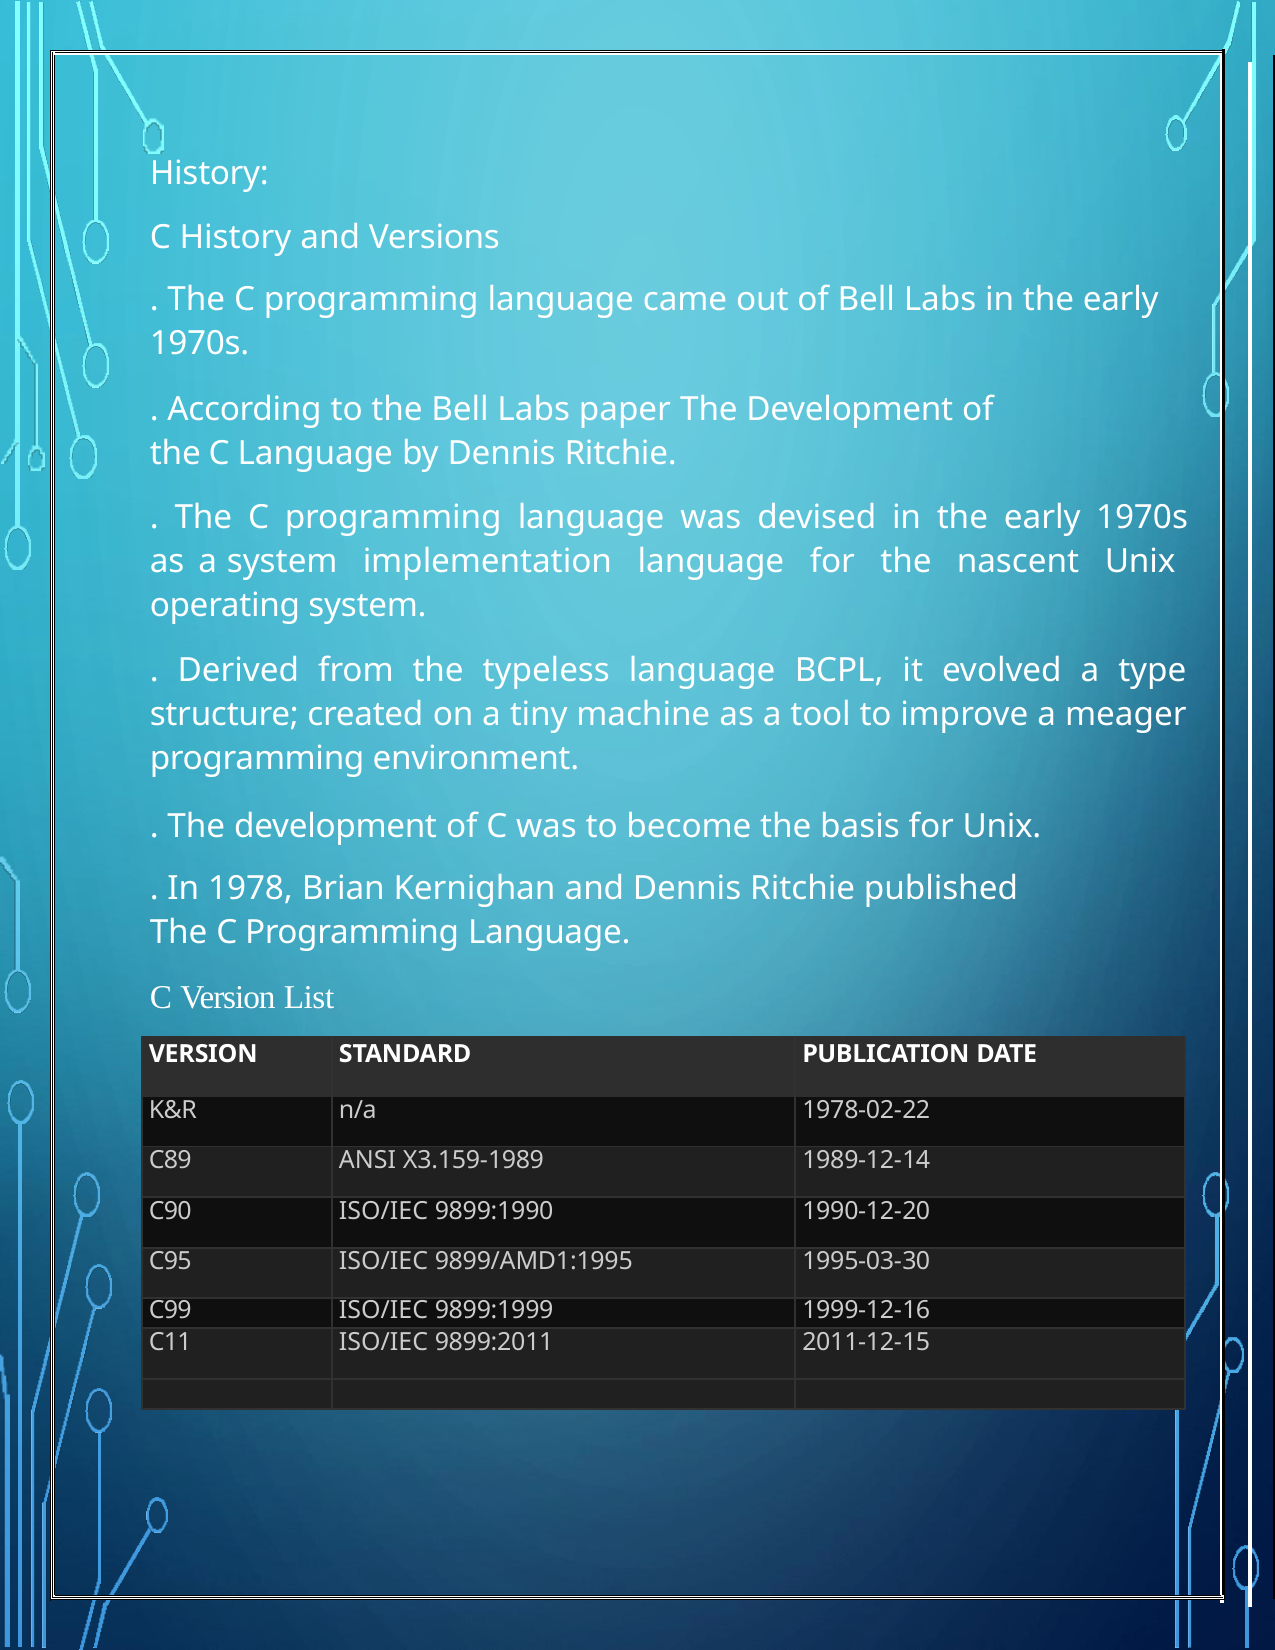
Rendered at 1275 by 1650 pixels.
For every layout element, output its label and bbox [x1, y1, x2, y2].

picture [0, 0, 1275, 1650]
text_box [49, 49, 1226, 1603]
